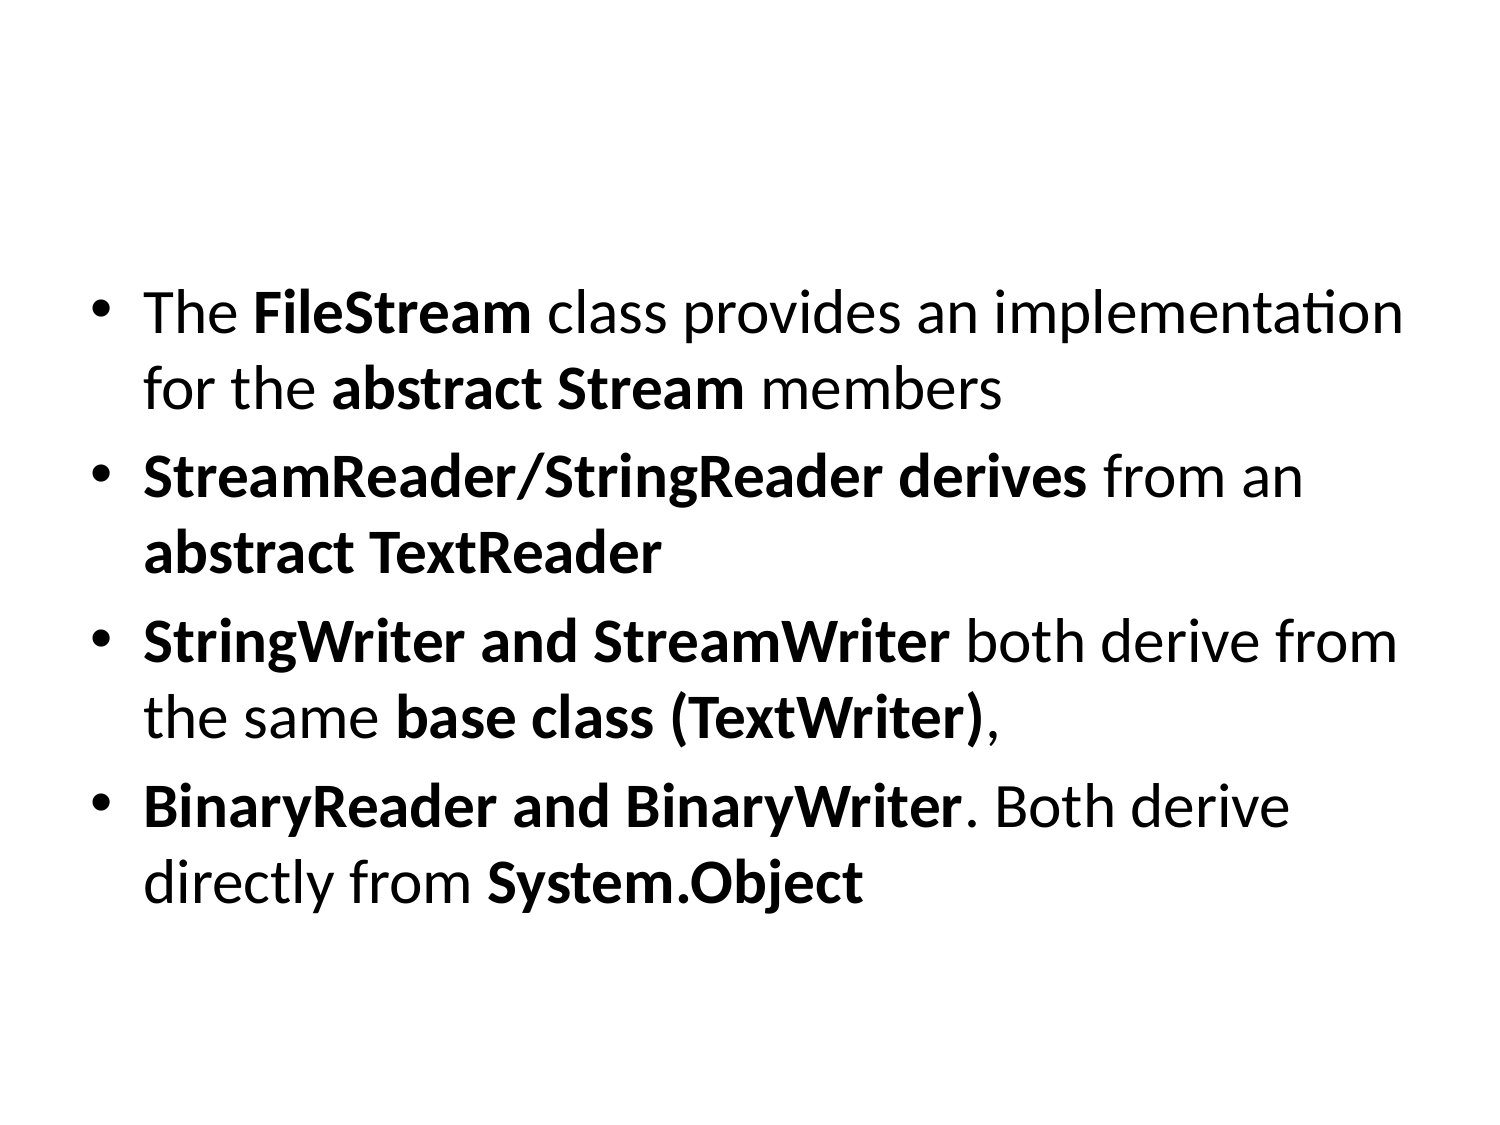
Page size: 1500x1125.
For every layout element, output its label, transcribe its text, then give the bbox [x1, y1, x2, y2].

list The FileStream class provides an implementation for the abstract Stream members StreamReader/StringReader derives from an abstract TextReader StringWriter and StreamWriter both derive from the same base class (TextWriter), BinaryReader and BinaryWriter. Both derive directly from System.Object [75, 262, 1425, 1005]
